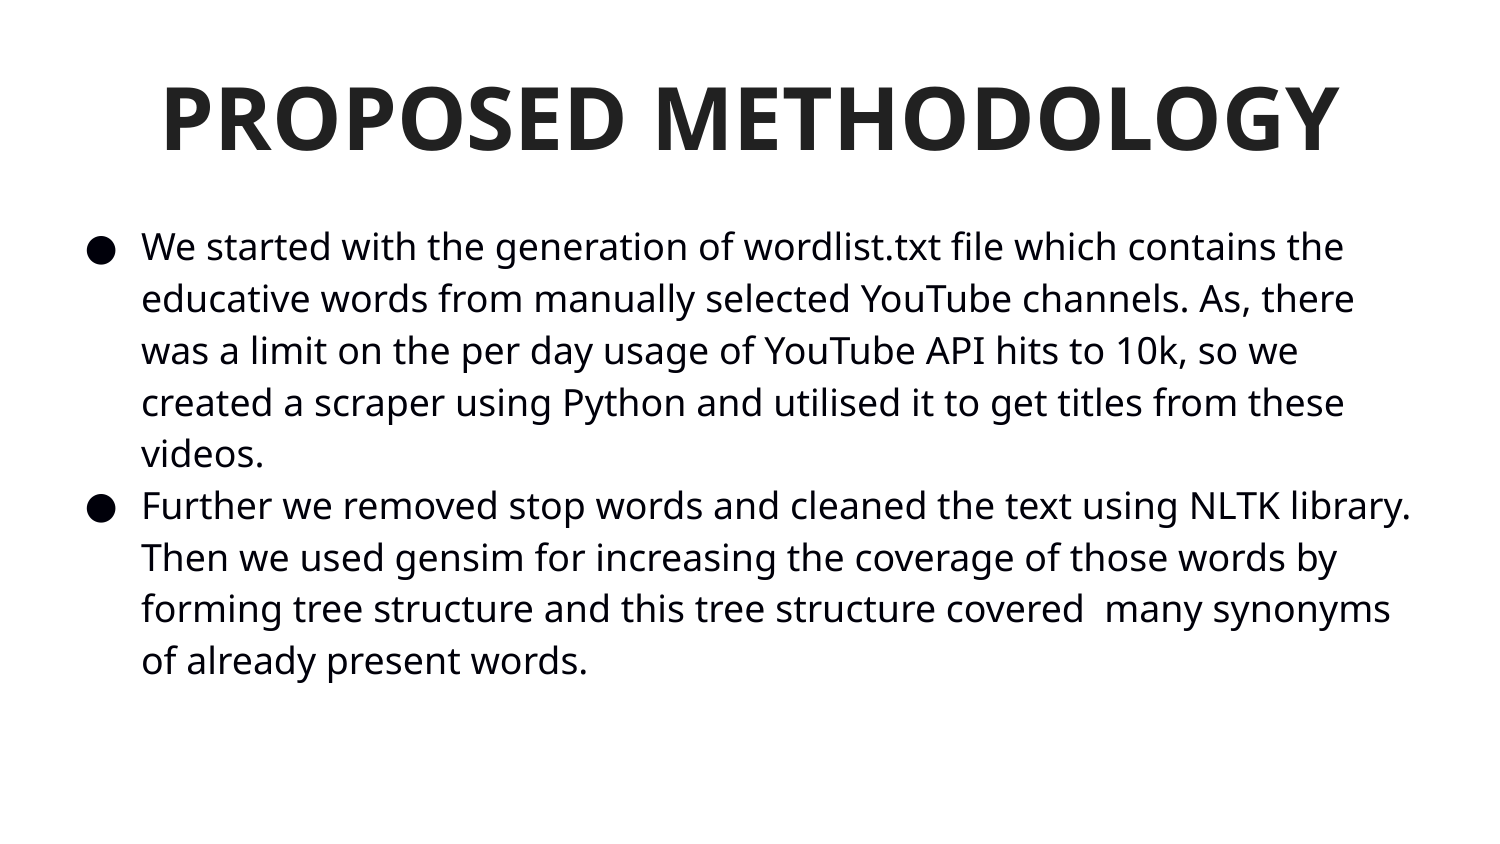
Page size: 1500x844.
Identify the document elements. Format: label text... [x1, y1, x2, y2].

title PROPOSED METHODOLOGY [51, 48, 1449, 180]
list We started with the generation of wordlist.txt file which contains the educative words from manually selected YouTube channels. As, there was a limit on the per day usage of YouTube API hits to 10k, so we created a scraper using Python and utilised it to get titles from these videos. Further we removed stop words and cleaned the text using NLTK library. Then we used gensim for increasing the coverage of those words by forming tree structure and this tree structure covered many synonyms of already present words. [51, 201, 1449, 750]
